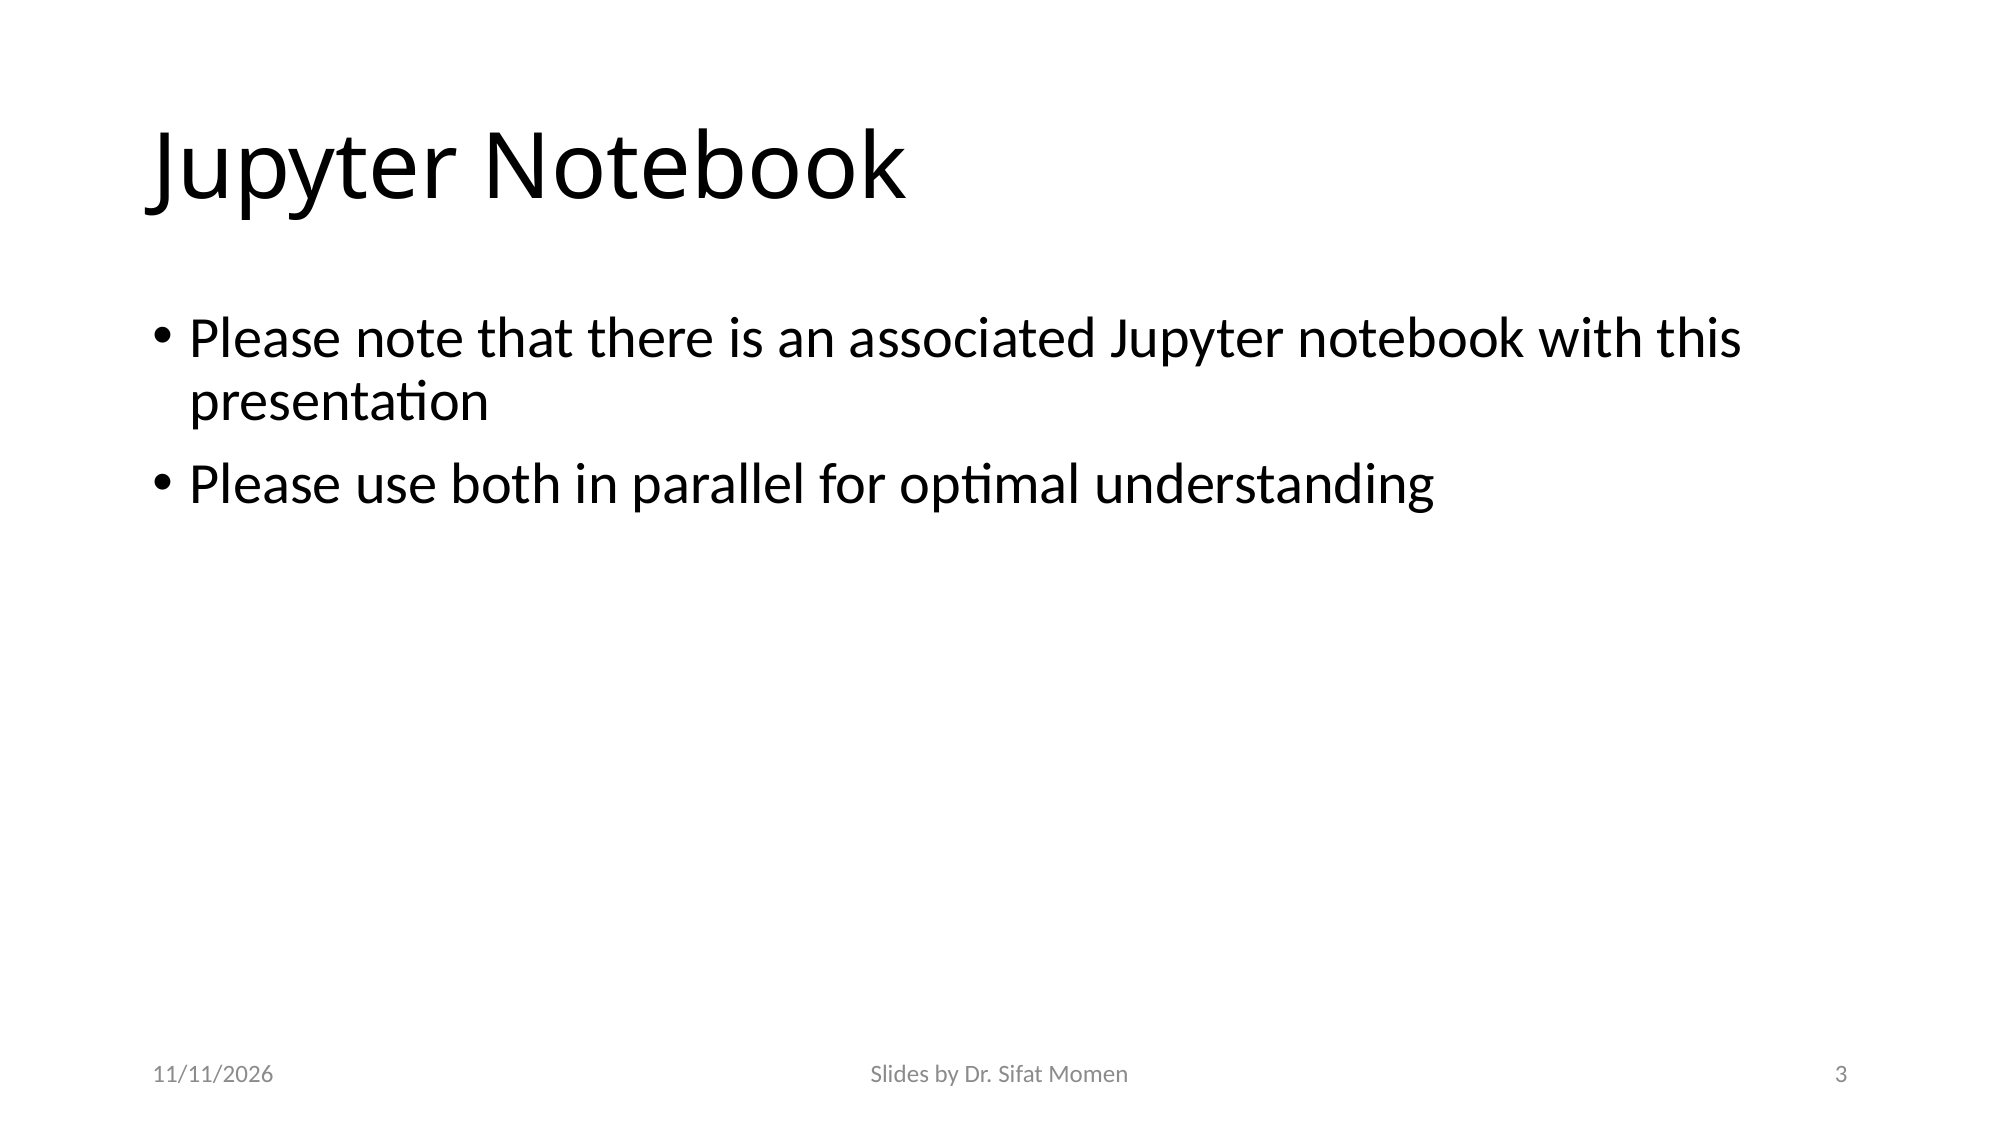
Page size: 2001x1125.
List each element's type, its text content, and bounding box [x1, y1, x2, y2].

slide_number 3 [1412, 1042, 1863, 1103]
title Jupyter Notebook [137, 59, 1863, 278]
footer Slides by Dr. Sifat Momen [662, 1042, 1338, 1103]
list Please note that there is an associated Jupyter notebook with this presentation Please use both in parallel for optimal understanding [137, 299, 1863, 1014]
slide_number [137, 1042, 588, 1103]
